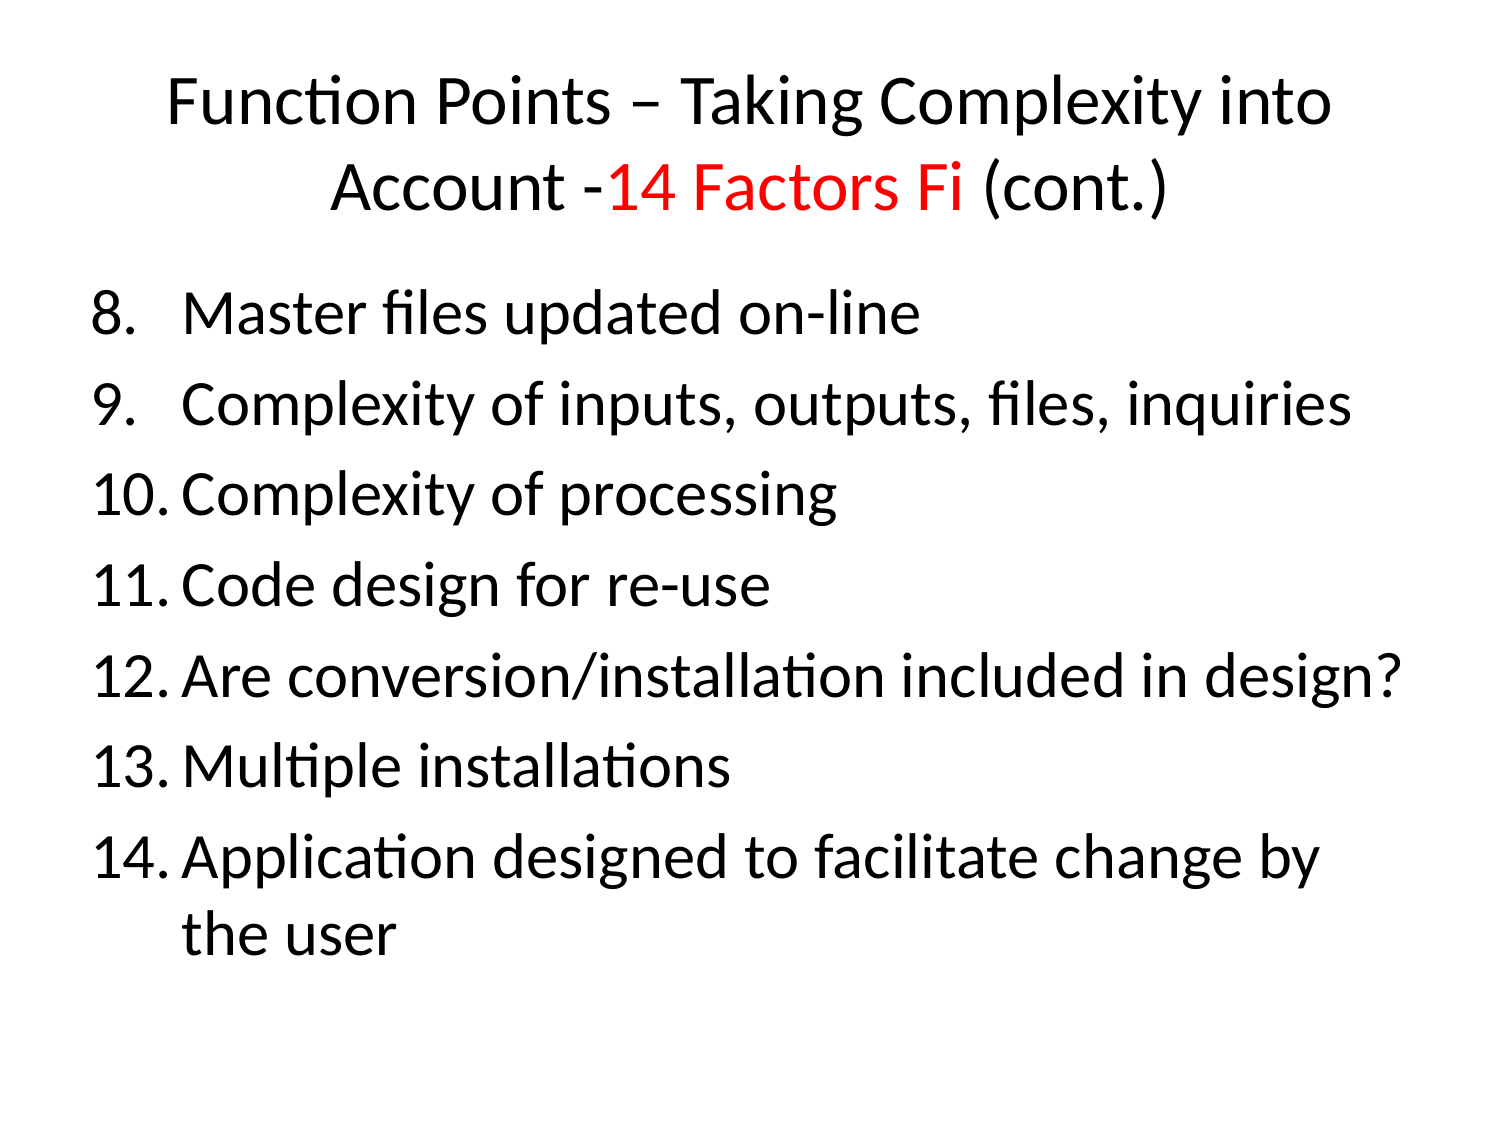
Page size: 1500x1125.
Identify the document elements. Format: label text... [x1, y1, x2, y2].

title Function Points – Taking Complexity into Account -14 Factors Fi (cont.) [75, 45, 1425, 233]
list Master files updated on-line Complexity of inputs, outputs, files, inquiries Complexity of processing Code design for re-use Are conversion/installation included in design? Multiple installations Application designed to facilitate change by the user [75, 262, 1425, 1005]
